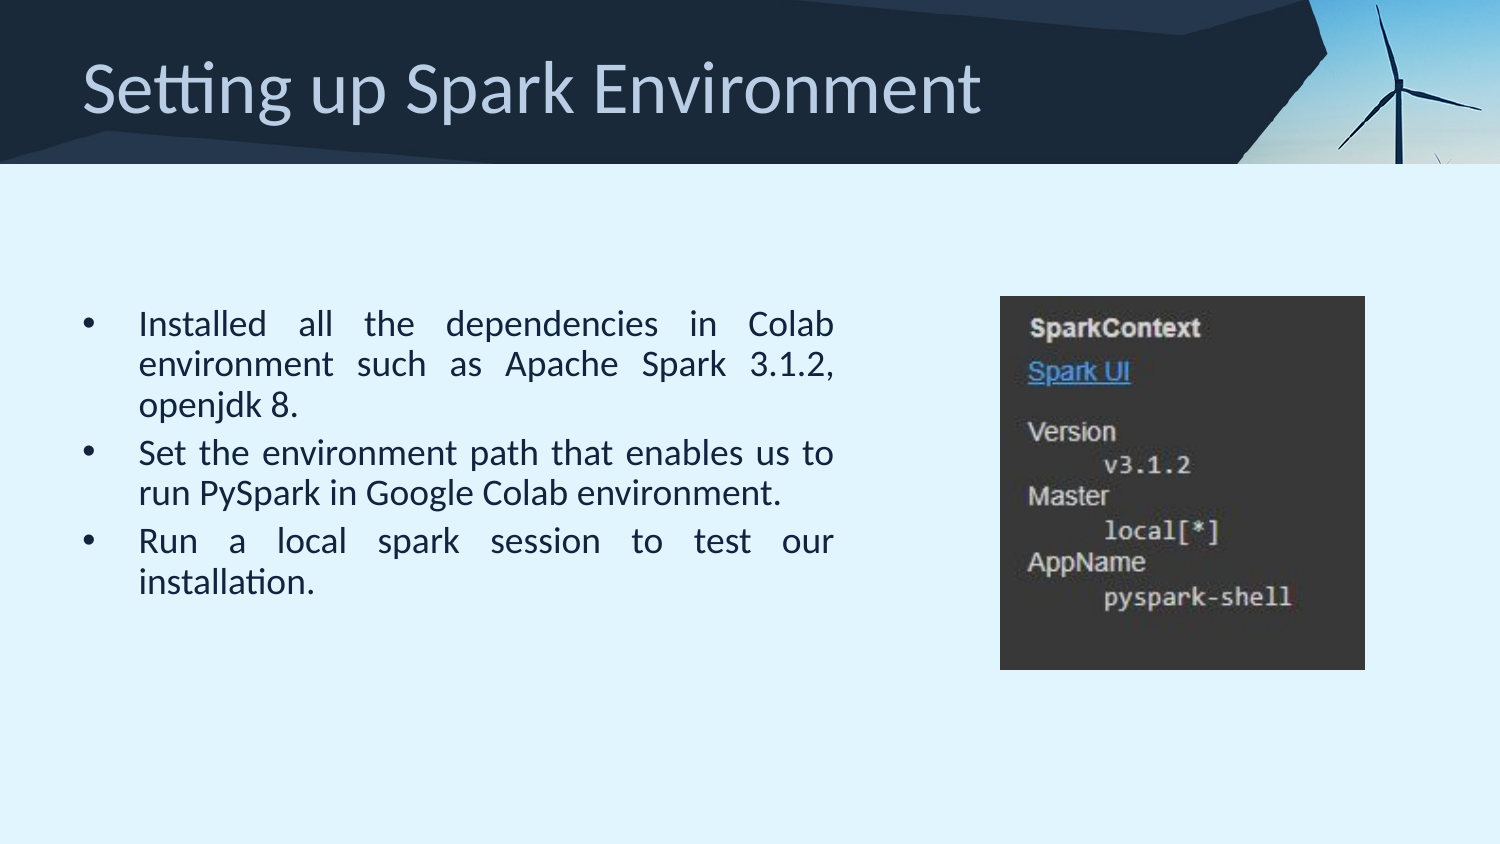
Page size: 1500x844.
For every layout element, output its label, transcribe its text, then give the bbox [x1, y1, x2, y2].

list Installed all the dependencies in Colab environment such as Apache Spark 3.1.2, openjdk 8. Set the environment path that enables us to run PySpark in Google Colab environment. Run a local spark session to test our installation. [67, 296, 851, 670]
title Setting up Spark Environment [67, 21, 1424, 147]
picture [0, 0, 1500, 844]
